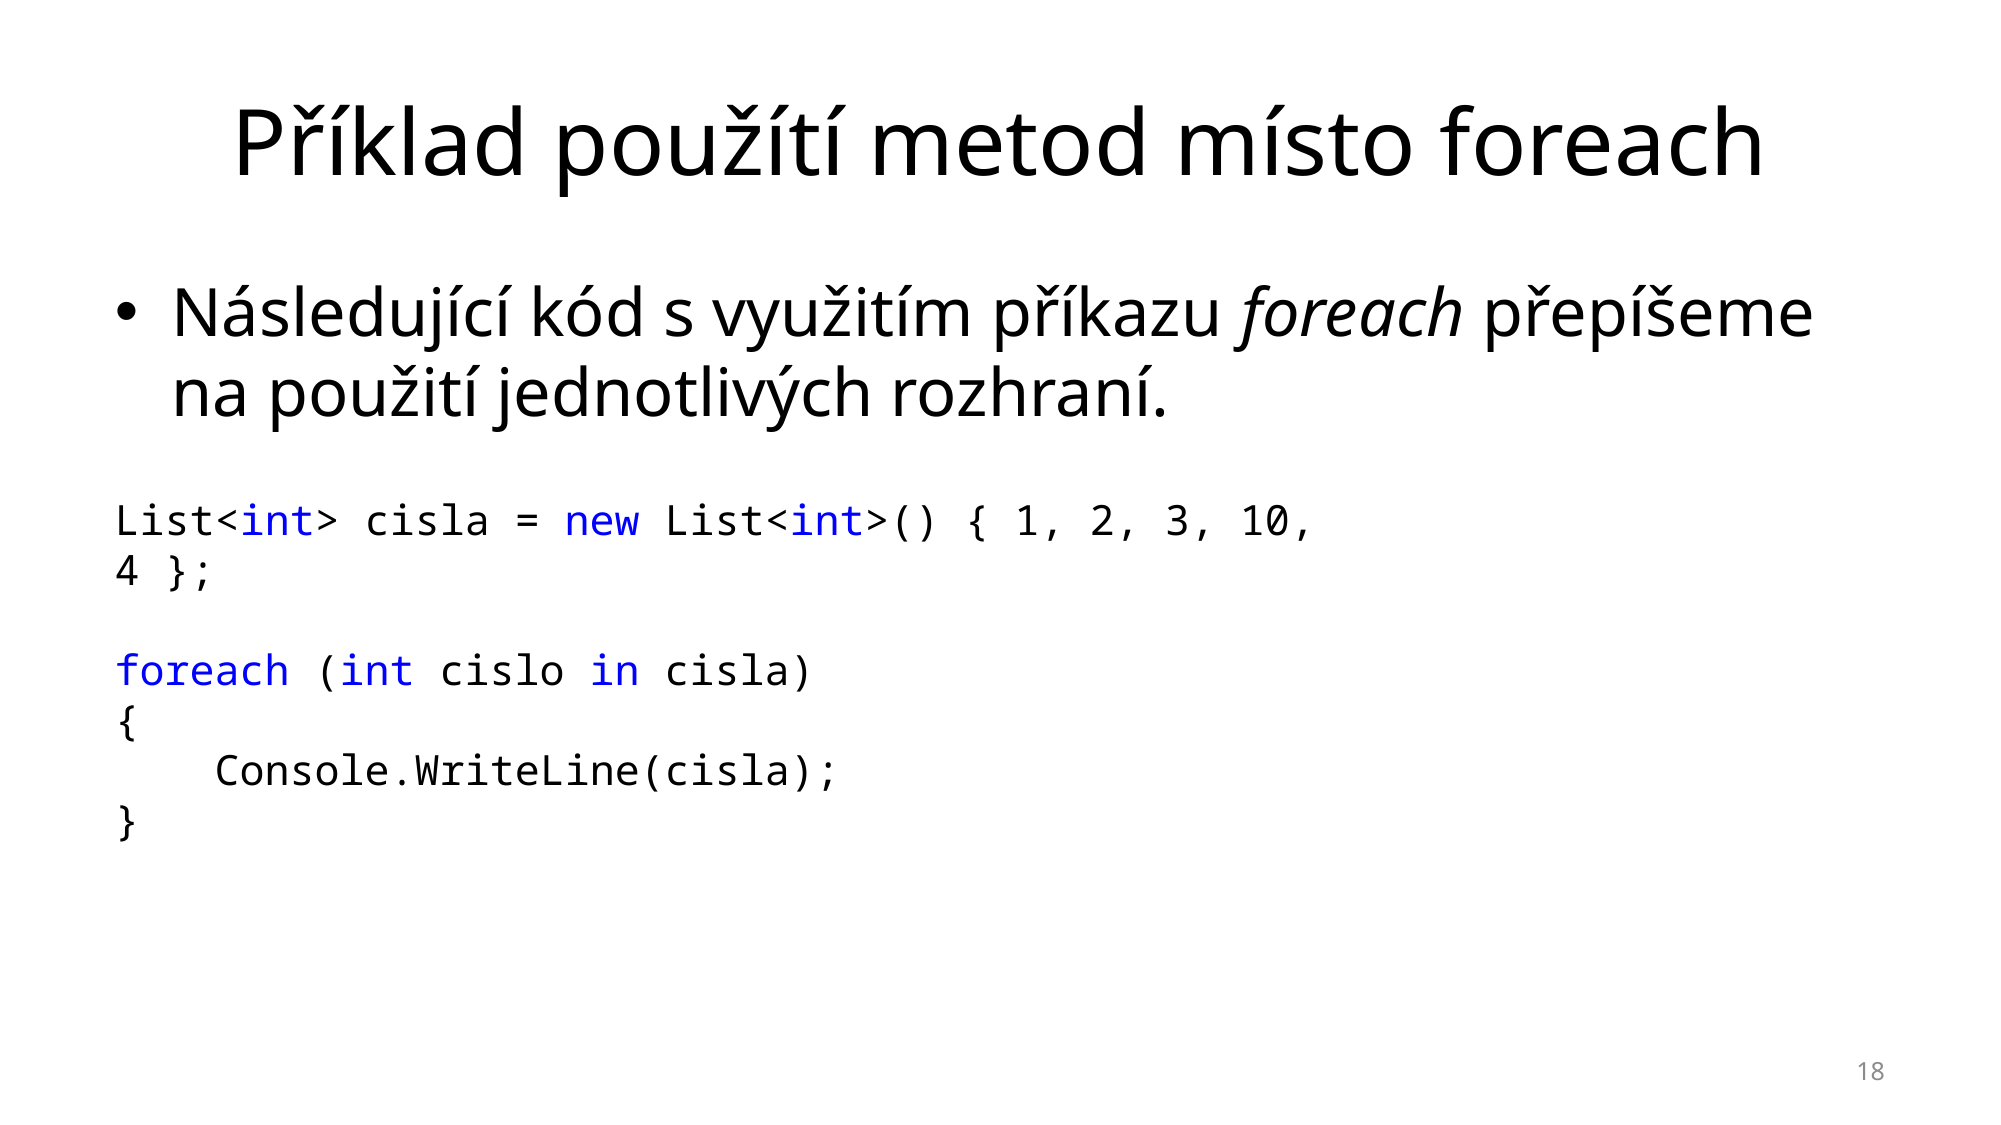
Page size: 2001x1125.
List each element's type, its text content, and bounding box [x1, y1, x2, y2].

list Následující kód s využitím příkazu foreach přepíšeme na použití jednotlivých rozhraní. [99, 262, 1900, 487]
slide_number 18 [1433, 1042, 1900, 1103]
title Příklad použítí metod místo foreach [99, 45, 1900, 233]
text_box List<int> cisla = new List<int>() { 1, 2, 3, 10, 4 }; foreach (int cislo in cisla) { Console.WriteLine(cisla); } [99, 486, 1434, 852]
